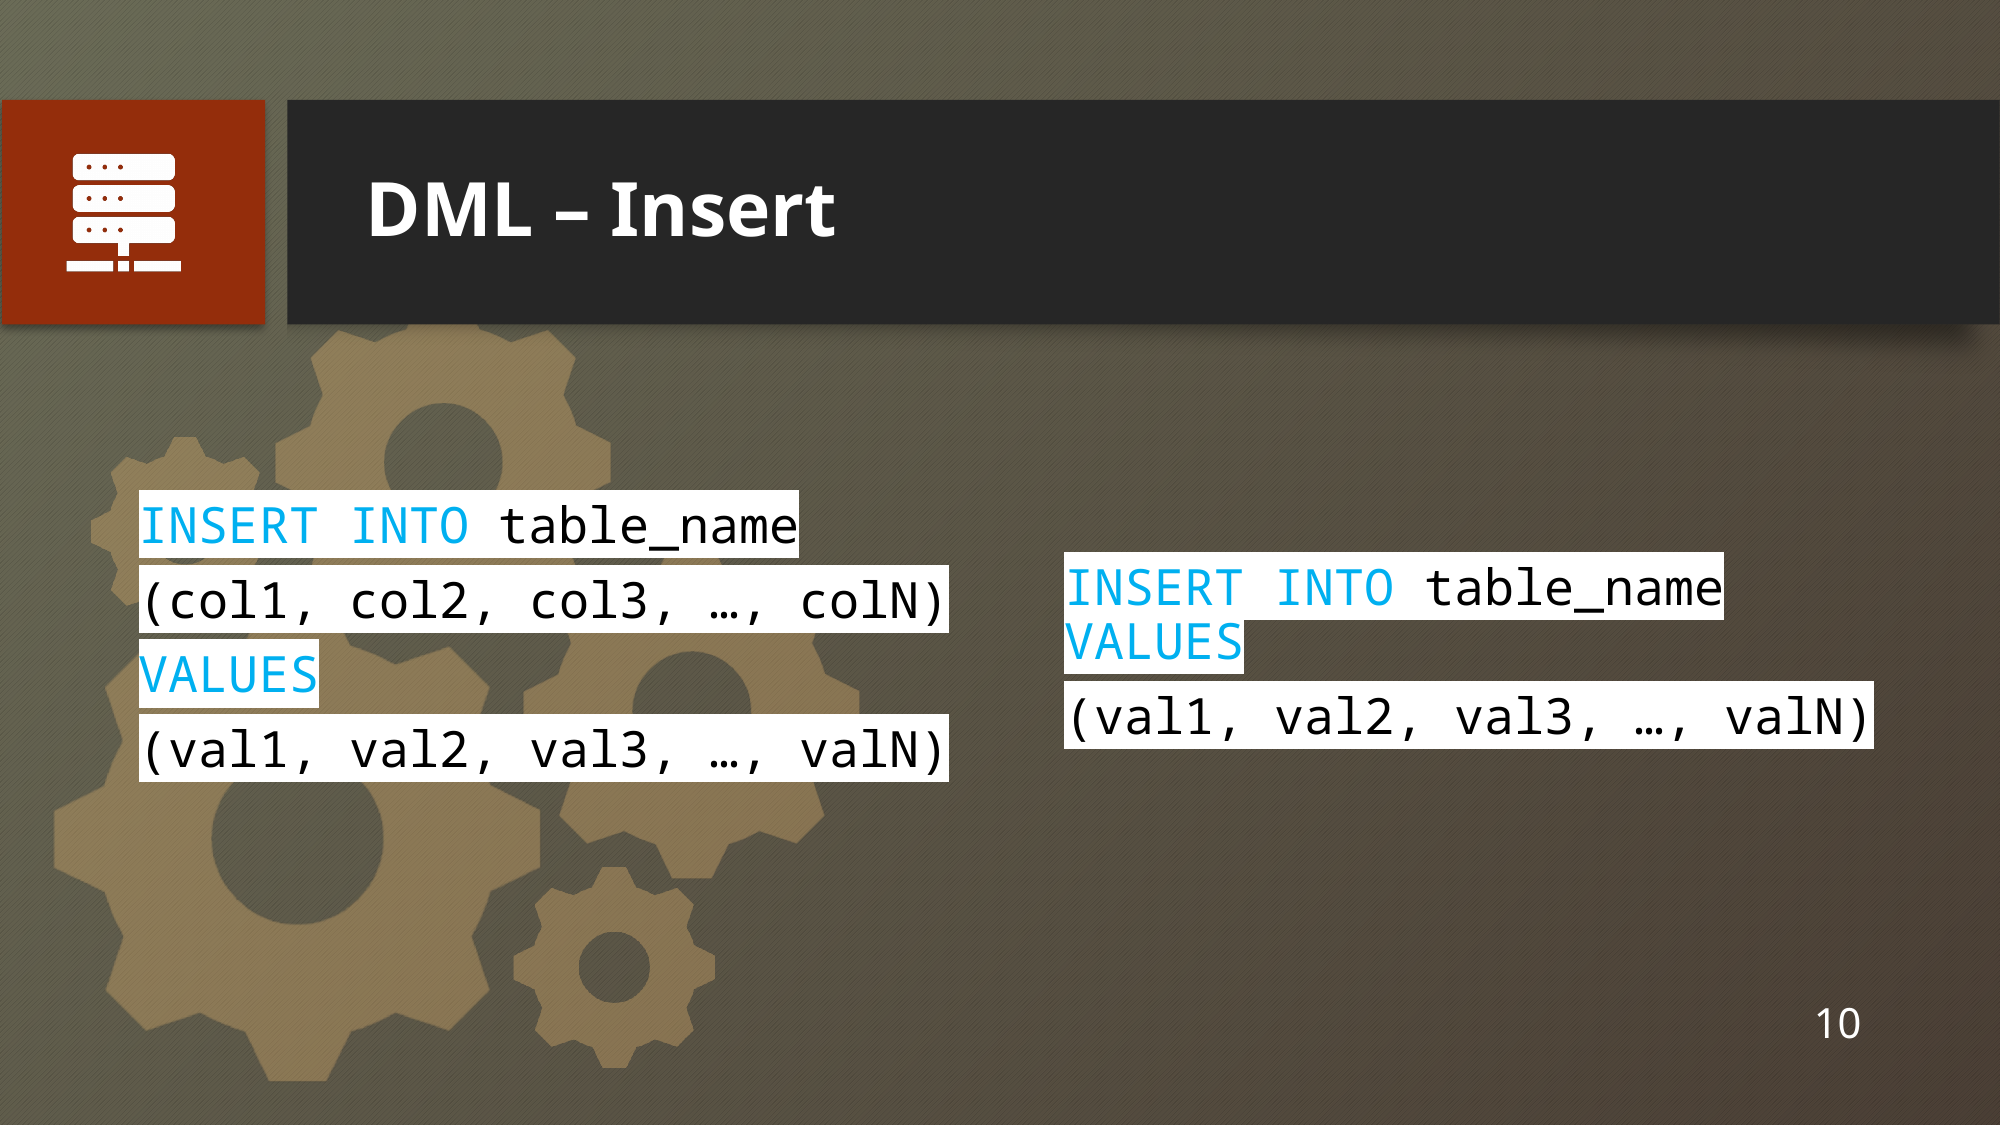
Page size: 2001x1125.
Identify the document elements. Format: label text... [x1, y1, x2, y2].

slide_number 10 [1798, 935, 1989, 1115]
picture [11, 226, 2000, 1109]
list INSERT INTO table_name VALUES (val1, val2, val3, …, valN) [1049, 518, 1911, 789]
list INSERT INTO table_name (col1, col2, col3, …, colN) VALUES (val1, val2, val3, …, valN) [123, 492, 985, 868]
title DML – Insert [350, 123, 1928, 301]
picture [48, 136, 200, 288]
